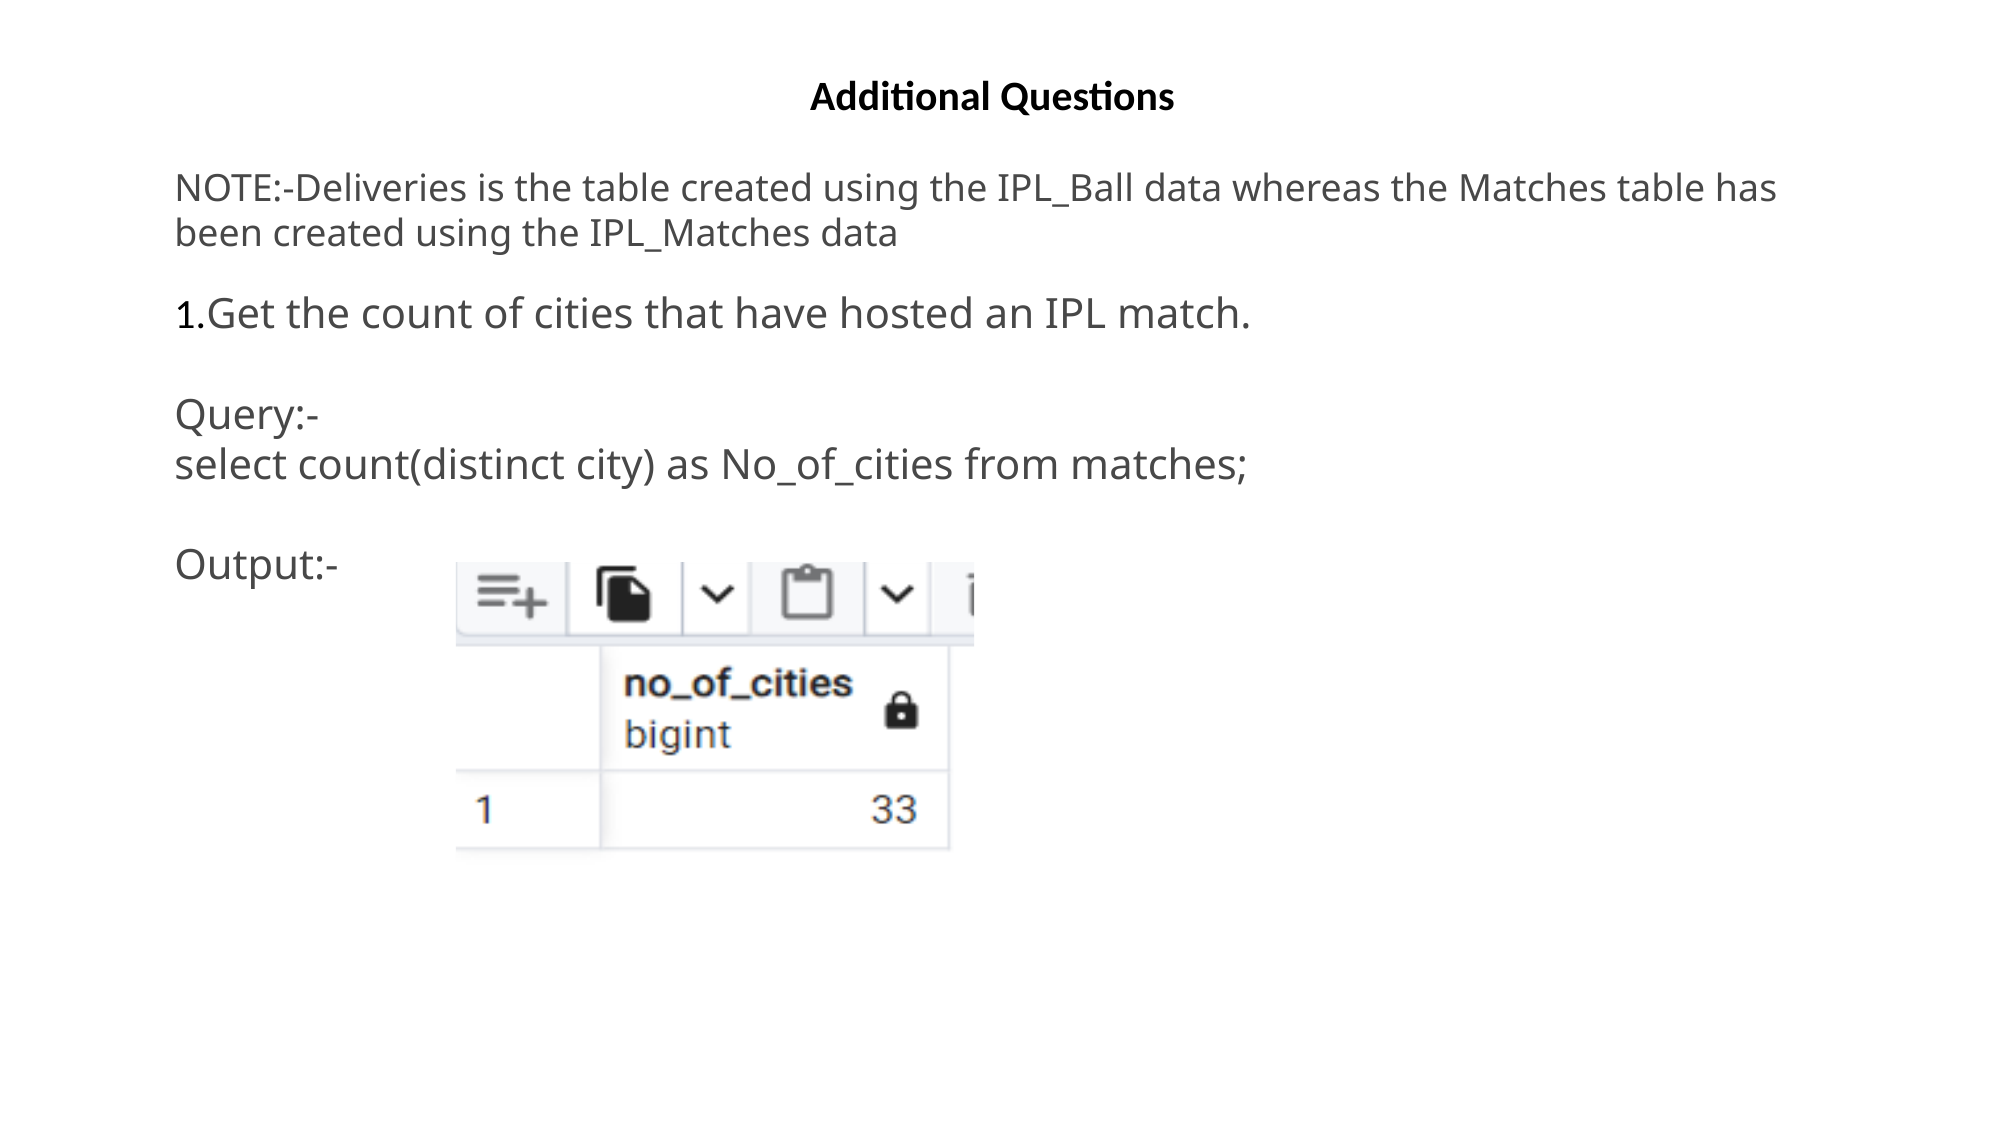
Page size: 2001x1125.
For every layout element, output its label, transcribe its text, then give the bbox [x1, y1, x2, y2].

picture [455, 562, 975, 870]
text_box Additional Questions NOTE:-Deliveries is the table created using the IPL_Ball data whereas the Matches table has been created using the IPL_Matches data 1.Get the count of cities that have hosted an IPL match. Query:- select count(distinct city) as No_of_cities from matches; Output:- [159, 61, 1826, 1067]
